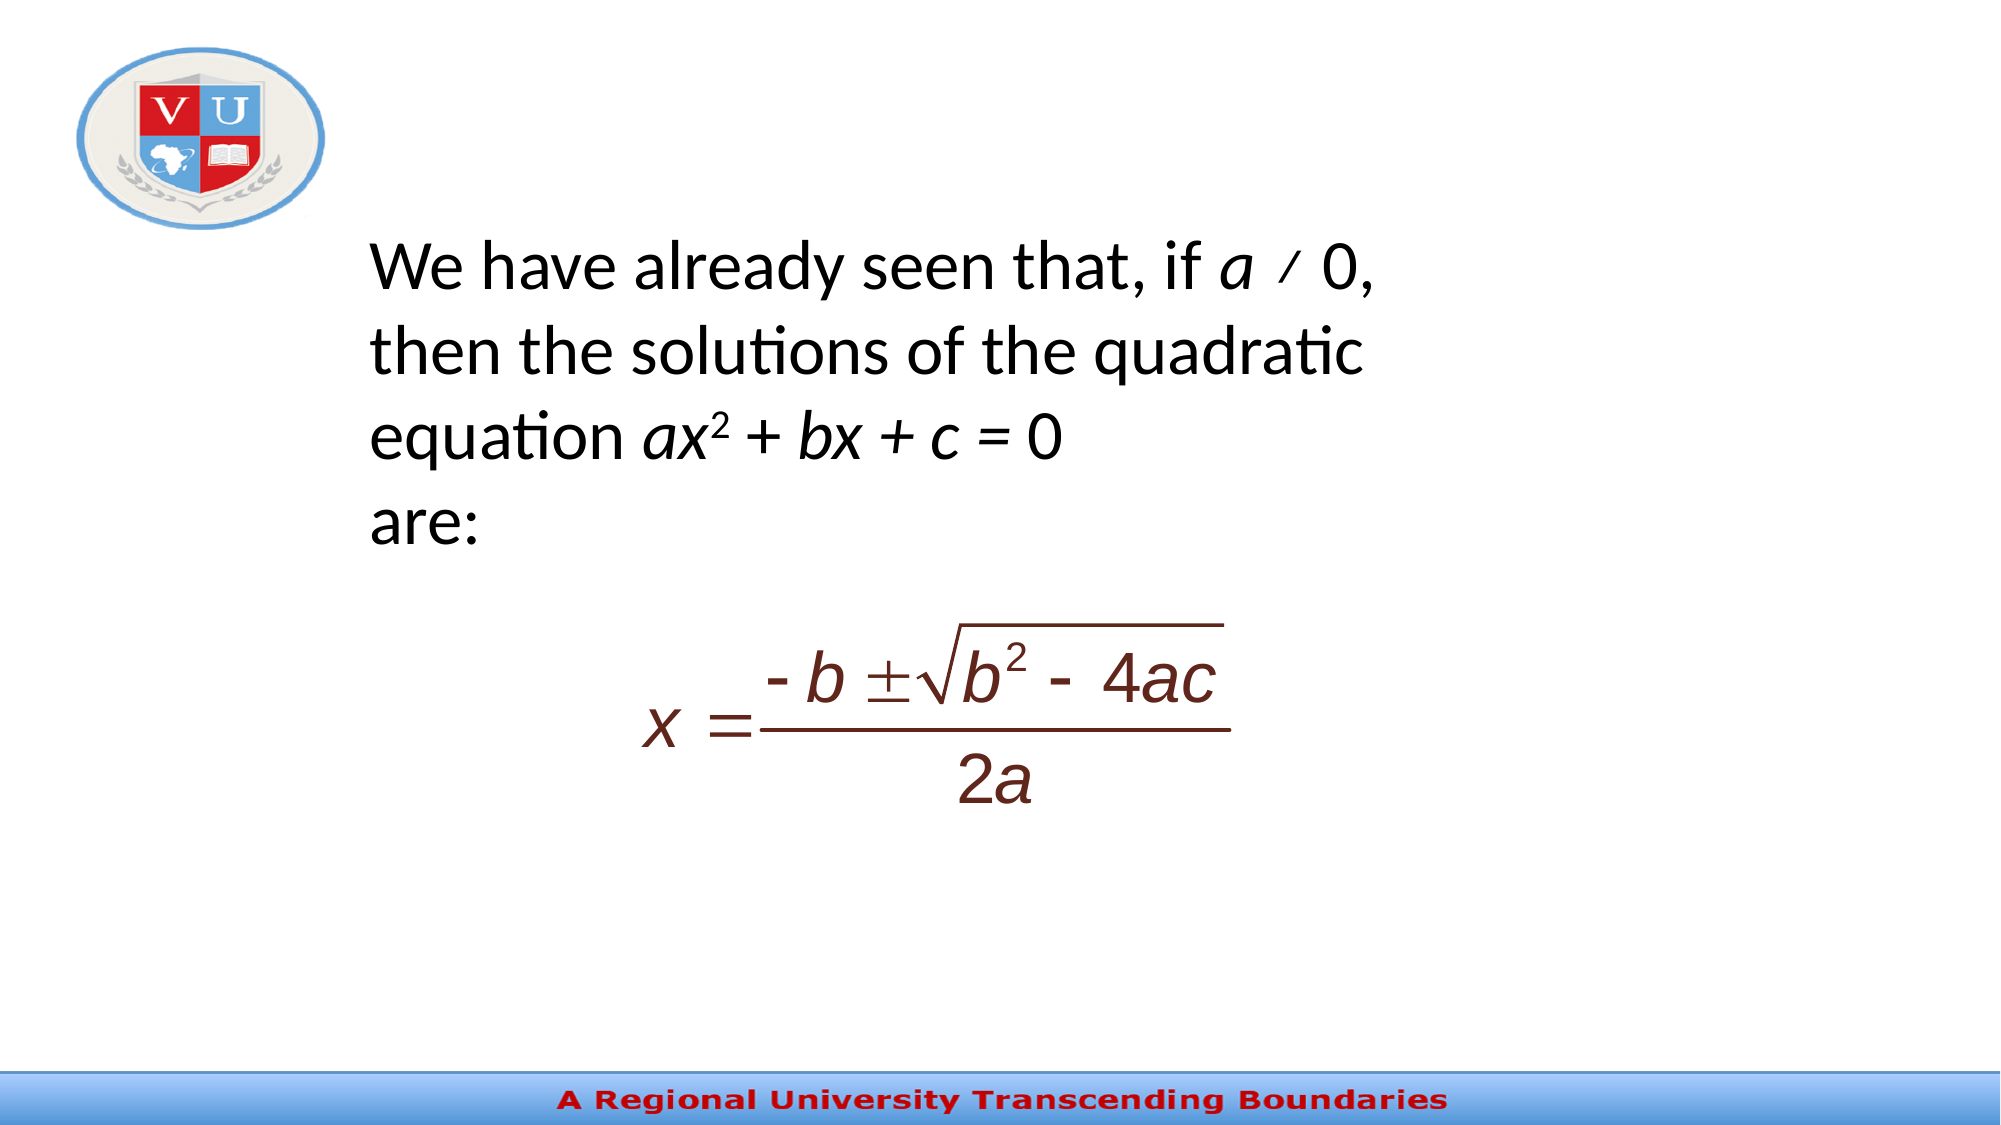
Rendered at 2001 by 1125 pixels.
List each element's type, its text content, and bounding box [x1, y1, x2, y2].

list We have already seen that, if a ≠ 0, then the solutions of the quadratic equation ax2 + bx + c = 0 are: [354, 211, 1727, 1106]
picture [0, 0, 2001, 1125]
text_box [630, 610, 1244, 820]
